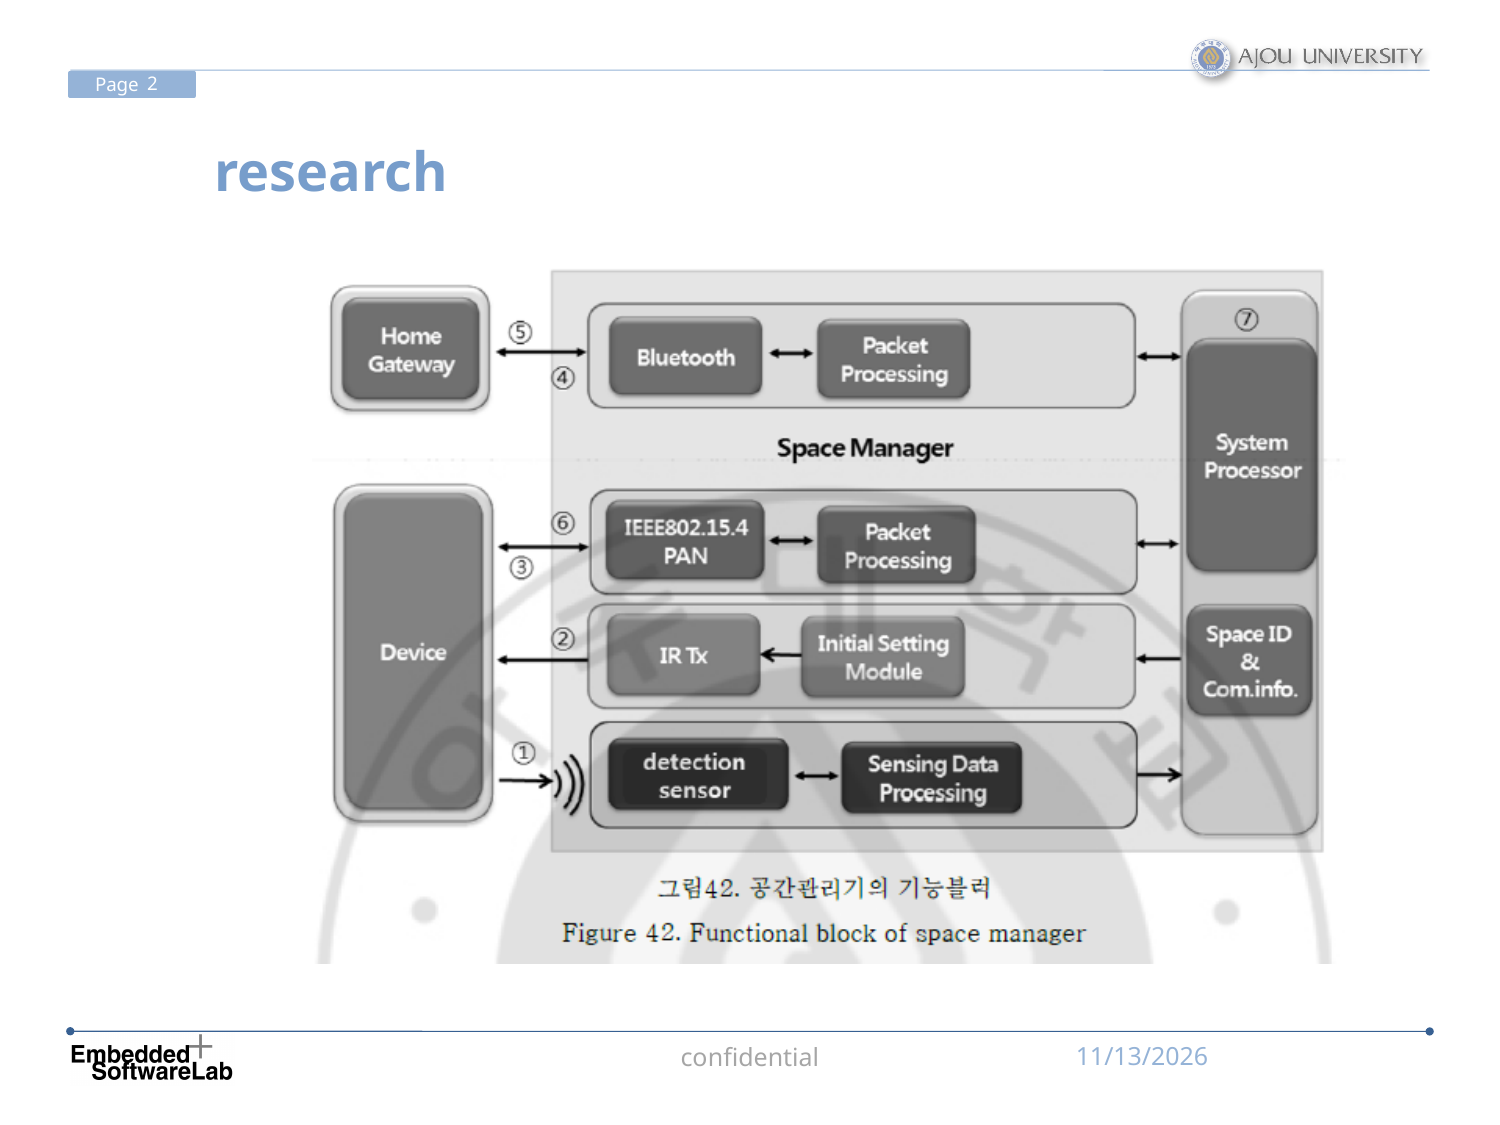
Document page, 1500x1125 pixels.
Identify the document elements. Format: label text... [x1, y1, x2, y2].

picture [312, 245, 1346, 964]
title research [199, 133, 1430, 207]
picture [70, 1032, 235, 1086]
